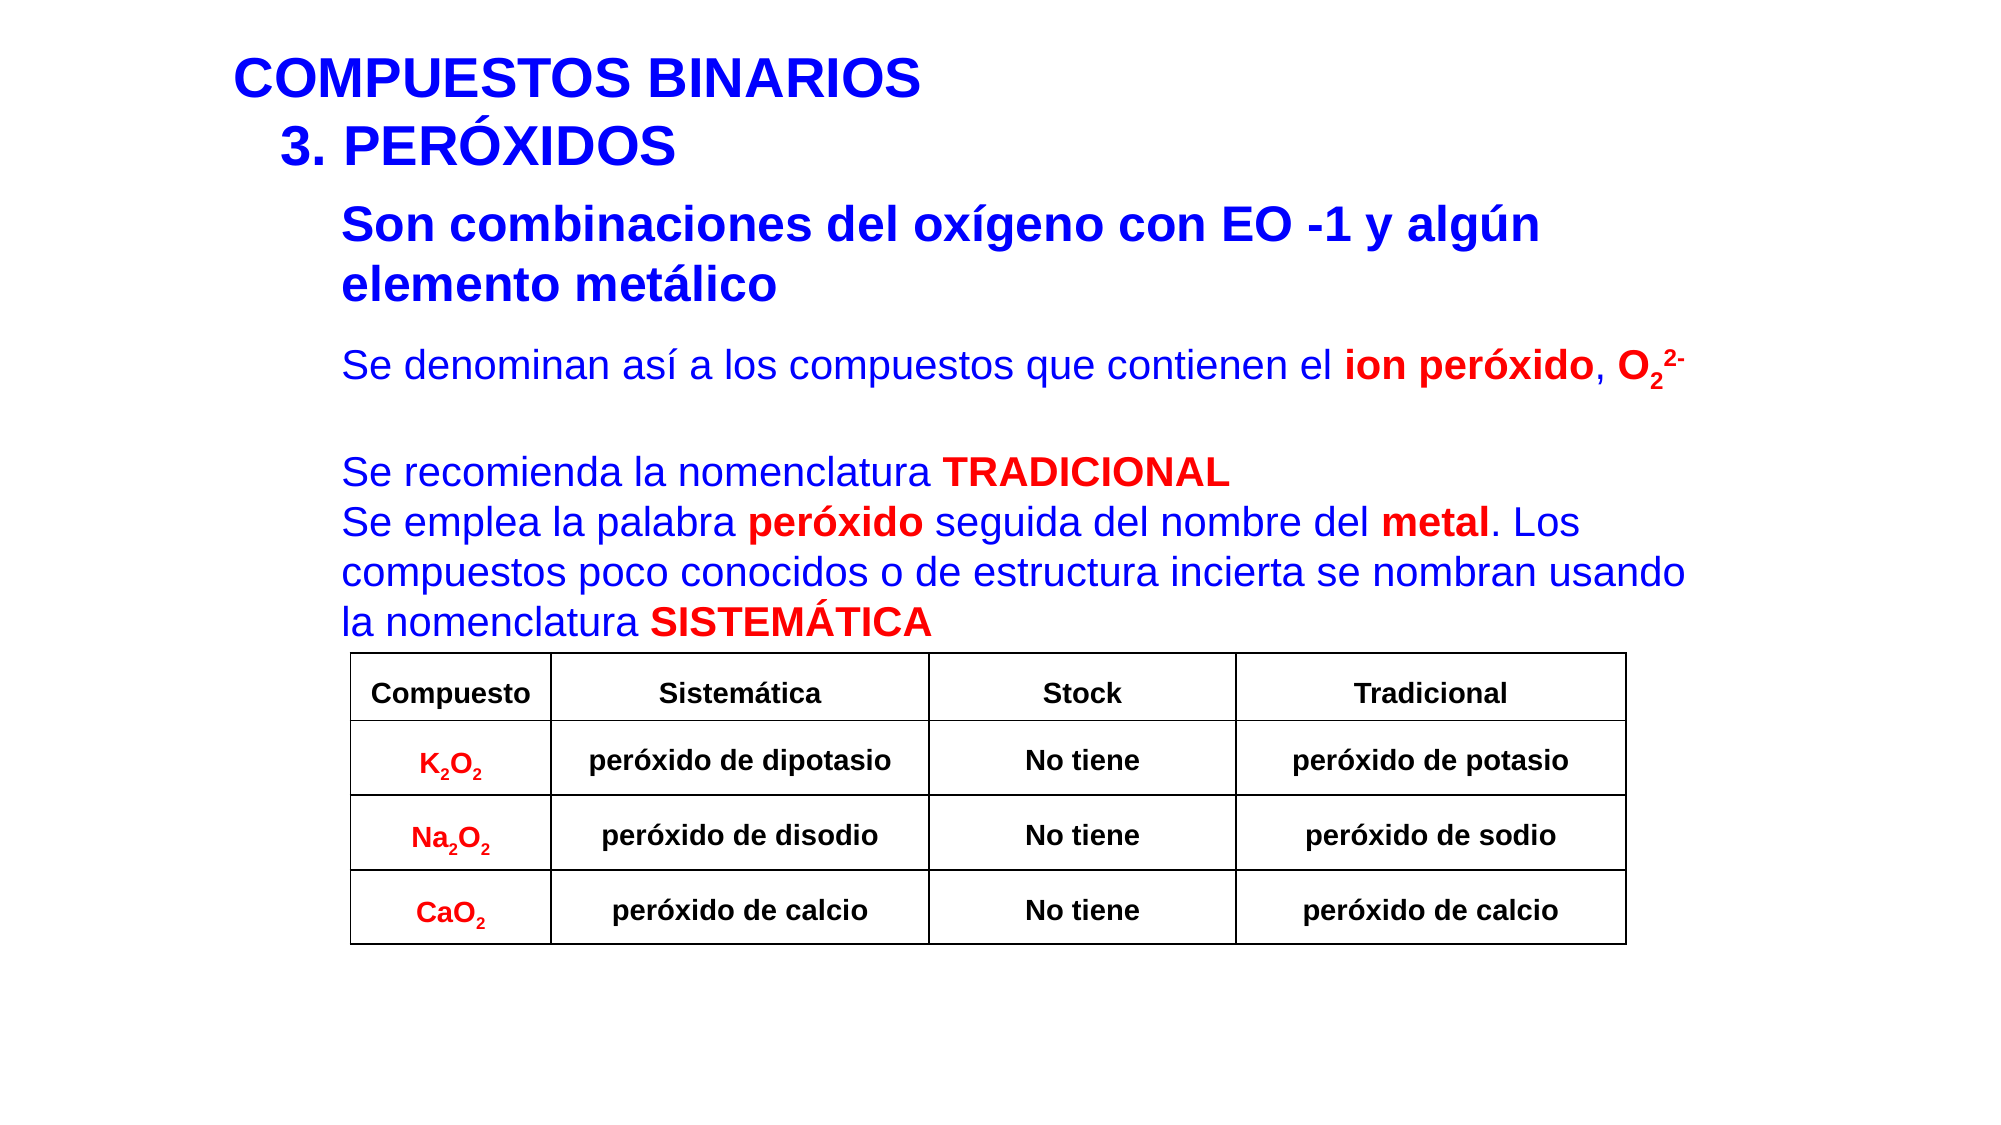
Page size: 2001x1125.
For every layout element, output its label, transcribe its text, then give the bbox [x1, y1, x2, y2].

text_box COMPUESTOS BINARIOS 3. PERÓXIDOS [218, 33, 941, 185]
table_header Tradicional [1237, 654, 1625, 720]
table_cell peróxido de disodio [552, 796, 928, 869]
table_cell peróxido de calcio [552, 871, 928, 943]
table_cell peróxido de potasio [1237, 721, 1625, 794]
table_header Sistemática [552, 654, 928, 720]
table_cell peróxido de dipotasio [552, 721, 928, 794]
table_cell peróxido de sodio [1237, 796, 1625, 869]
table_cell No tiene [930, 871, 1235, 943]
table_header Compuesto [351, 654, 550, 720]
text_box Se denominan así a los compuestos que contienen el ion peróxido, O22- Se recomienda la nomenclatura TRADICIONAL Se emplea la palabra peróxido seguida del nombre del metal. Los compuestos poco conocidos o de estructura incierta se nombran usando la nomenclatura SISTEMÁTICA [326, 330, 1709, 653]
table_header Stock [930, 654, 1235, 720]
table_cell K2O2 [351, 721, 550, 794]
table_cell CaO2 [351, 871, 550, 943]
table_cell No tiene [930, 721, 1235, 794]
table_cell peróxido de calcio [1237, 871, 1625, 943]
text_box Son combinaciones del oxígeno con EO -1 y algún elemento metálico [326, 184, 1626, 320]
table_cell Na2O2 [351, 796, 550, 869]
table_cell No tiene [930, 796, 1235, 869]
